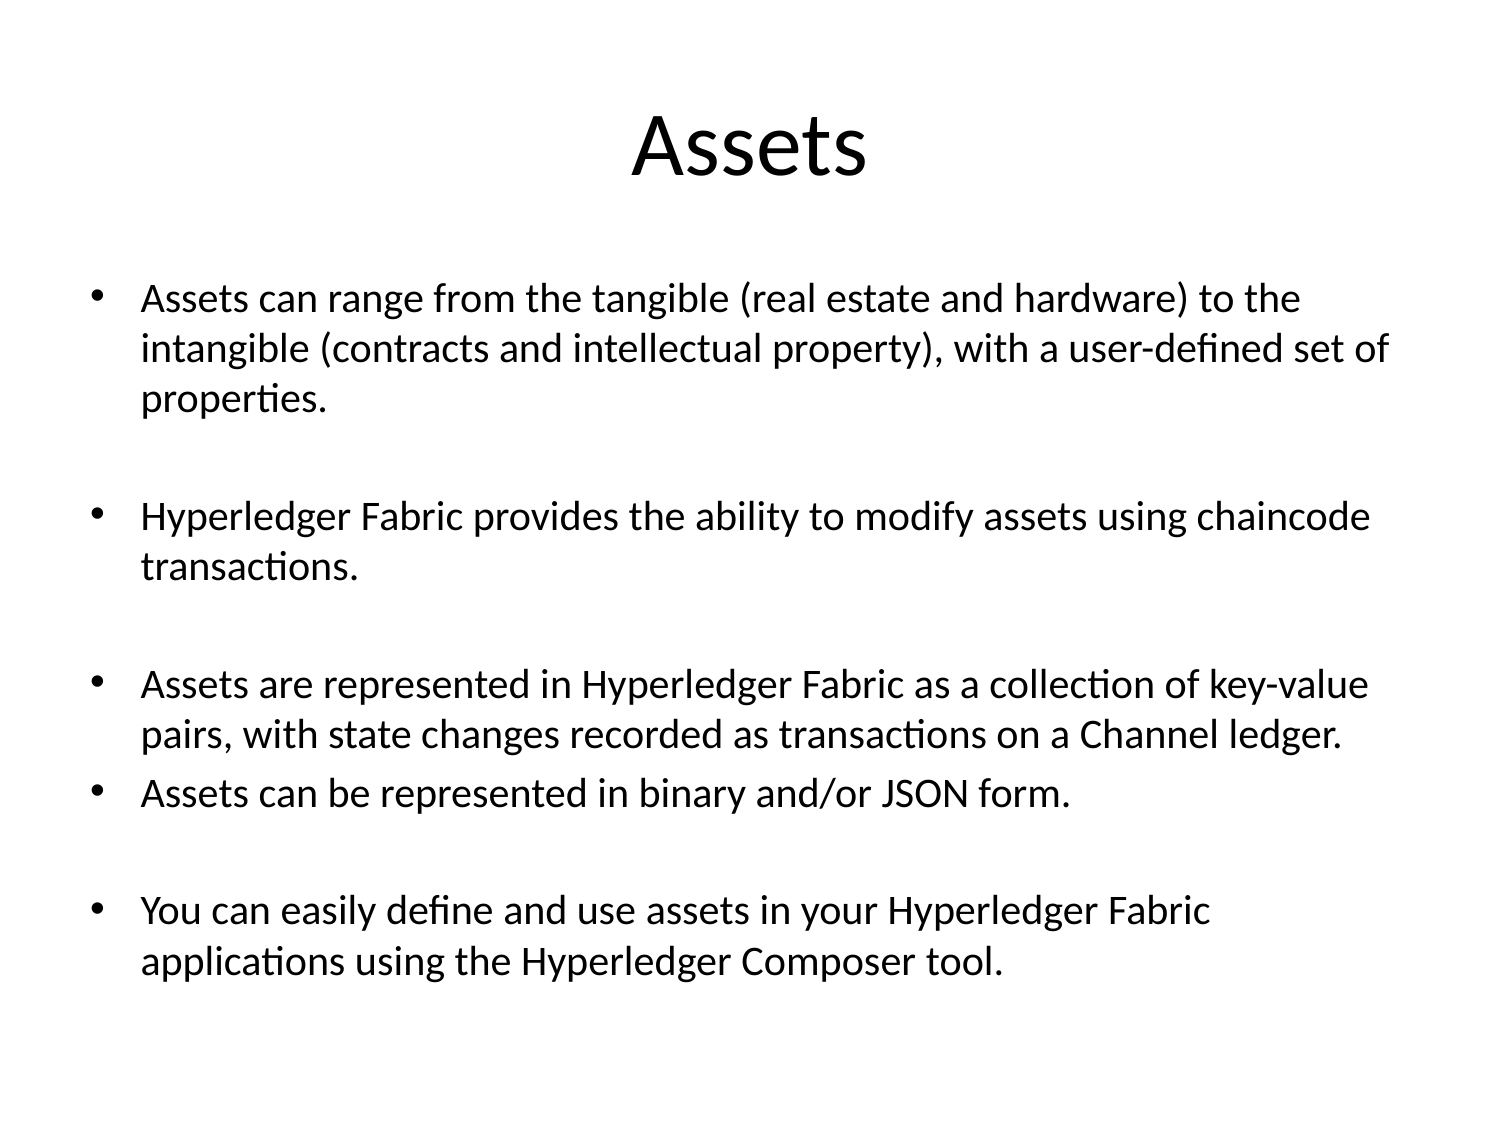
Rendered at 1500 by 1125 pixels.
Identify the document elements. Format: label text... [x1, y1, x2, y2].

title Assets [75, 45, 1425, 233]
list Assets can range from the tangible (real estate and hardware) to the intangible (contracts and intellectual property), with a user-defined set of properties. Hyperledger Fabric provides the ability to modify assets using chaincode transactions. Assets are represented in Hyperledger Fabric as a collection of key-value pairs, with state changes recorded as transactions on a Channel ledger. Assets can be represented in binary and/or JSON form. You can easily define and use assets in your Hyperledger Fabric applications using the Hyperledger Composer tool. [75, 262, 1425, 1005]
